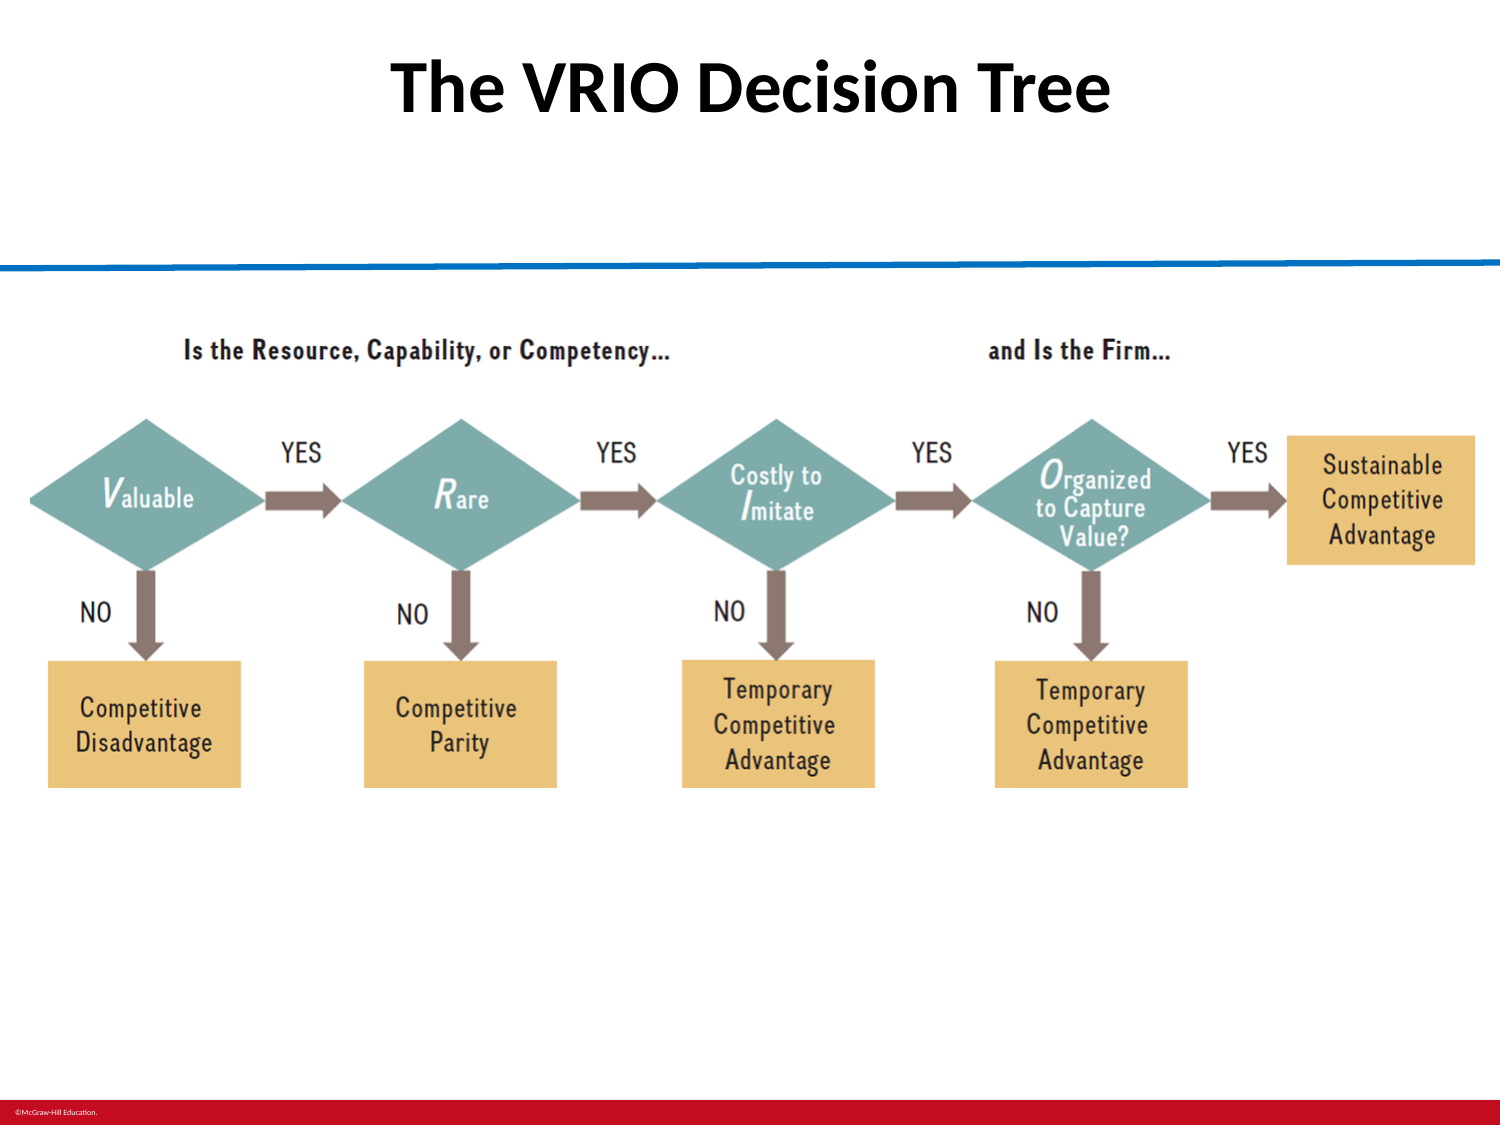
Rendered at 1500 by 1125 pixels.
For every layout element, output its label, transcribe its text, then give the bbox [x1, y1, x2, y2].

picture [30, 336, 1475, 789]
title The VRIO Decision Tree [89, 7, 1415, 158]
